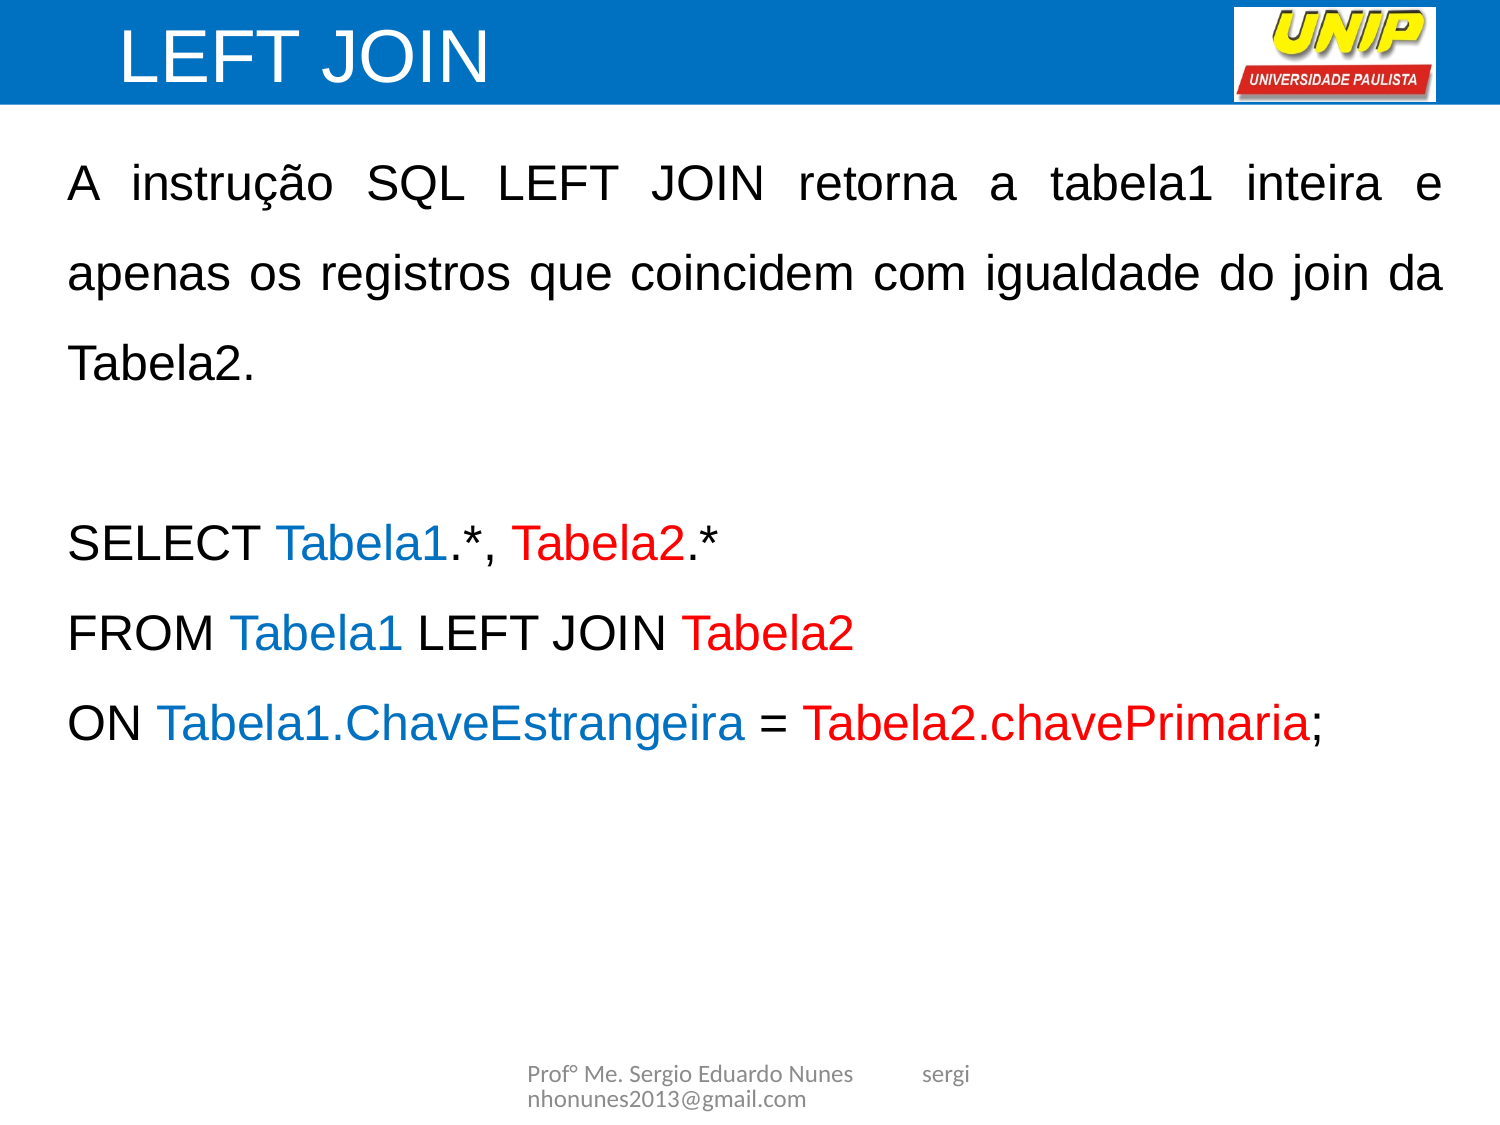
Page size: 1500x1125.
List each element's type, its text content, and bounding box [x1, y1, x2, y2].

text_box A instrução SQL LEFT JOIN retorna a tabela1 inteira e apenas os registros que coincidem com igualdade do join da Tabela2. SELECT Tabela1.*, Tabela2.* FROM Tabela1 LEFT JOIN Tabela2 ON Tabela1.ChaveEstrangeira = Tabela2.chavePrimaria; [53, 113, 1459, 759]
picture [1233, 6, 1436, 102]
text_box LEFT JOIN [0, 0, 1500, 105]
footer Prof° Me. Sergio Eduardo Nunes serginhonunes2013@gmail.com [512, 1042, 988, 1103]
